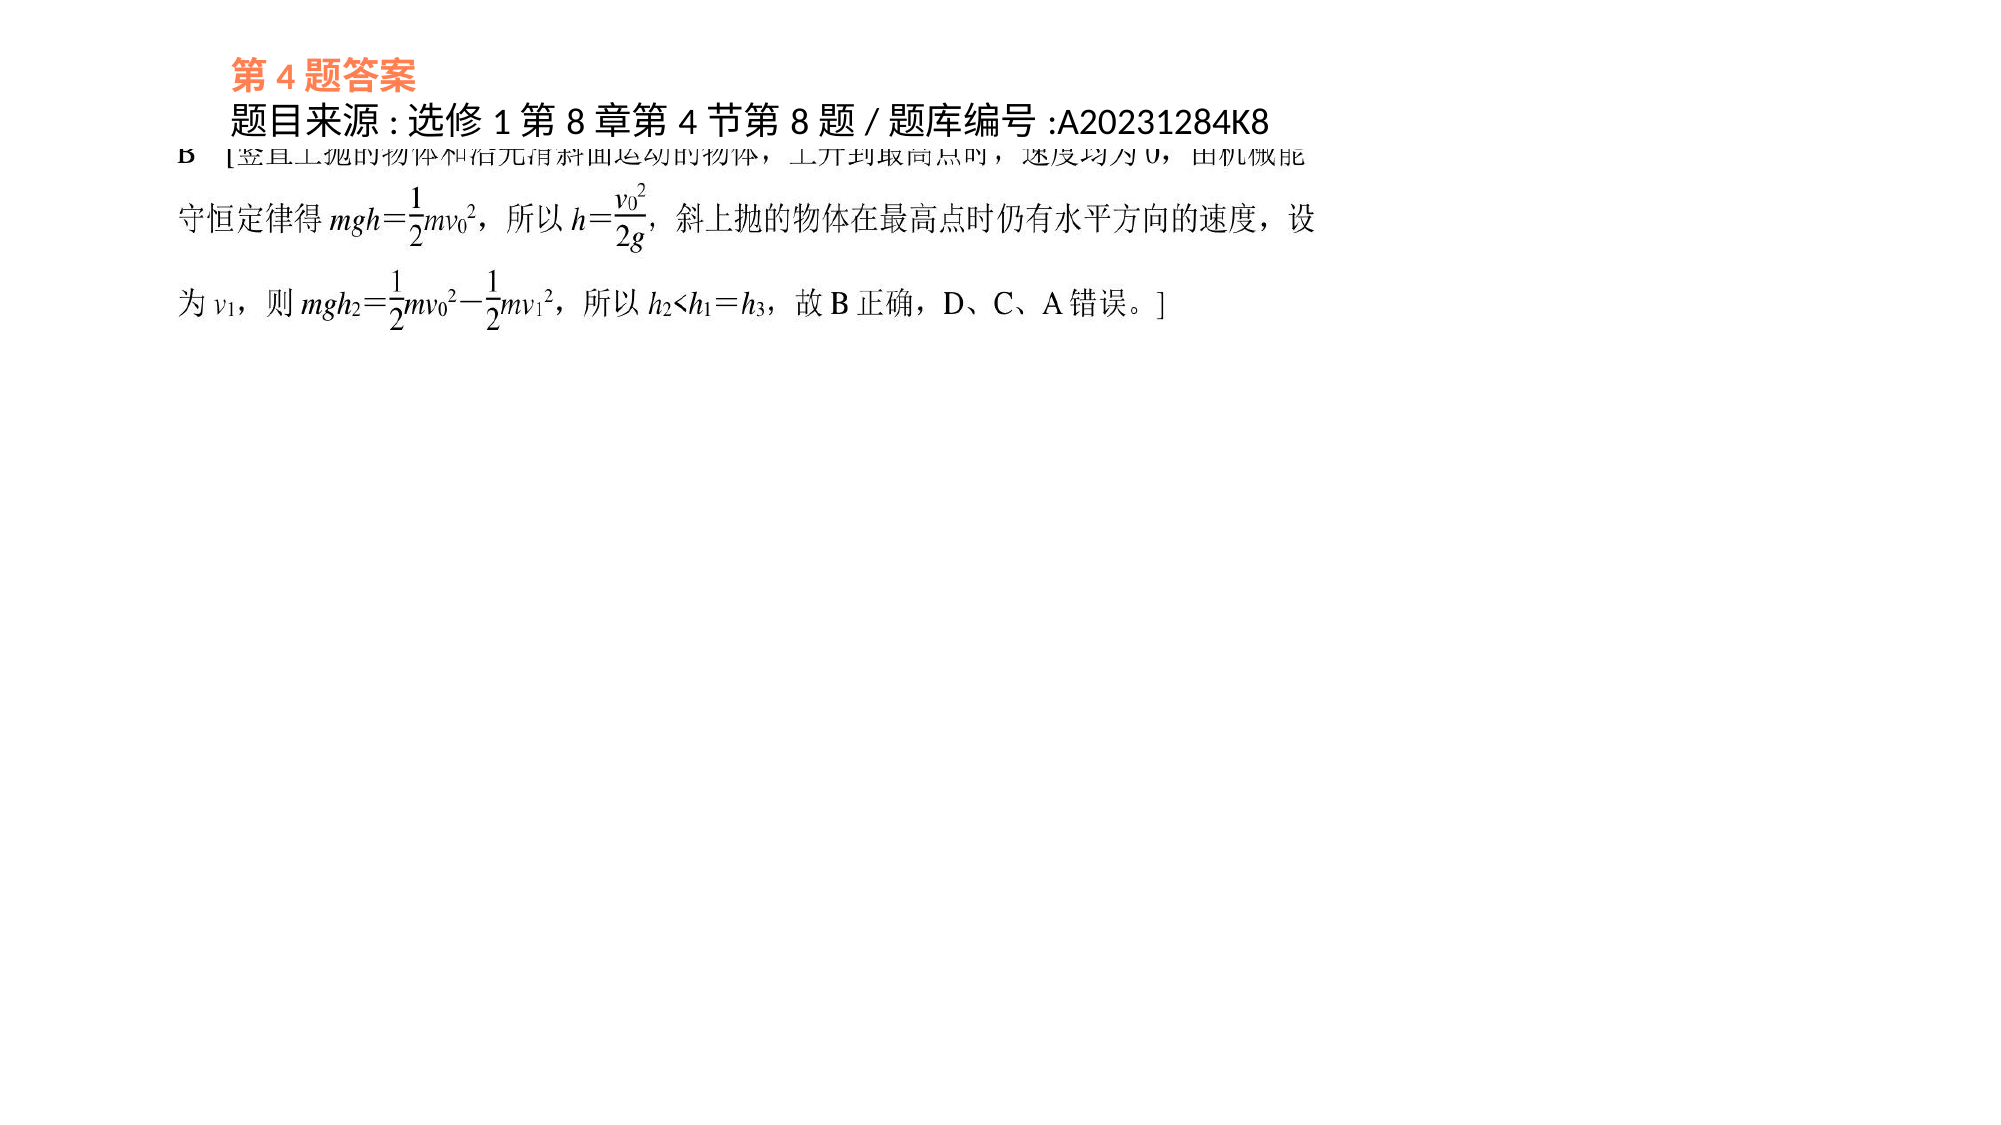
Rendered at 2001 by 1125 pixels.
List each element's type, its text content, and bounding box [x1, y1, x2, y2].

picture [149, 149, 1351, 1051]
text_box 第4题答案 题目来源:选修1第8章第4节第8题/题库编号:A20231284K8 [215, 0, 1285, 148]
